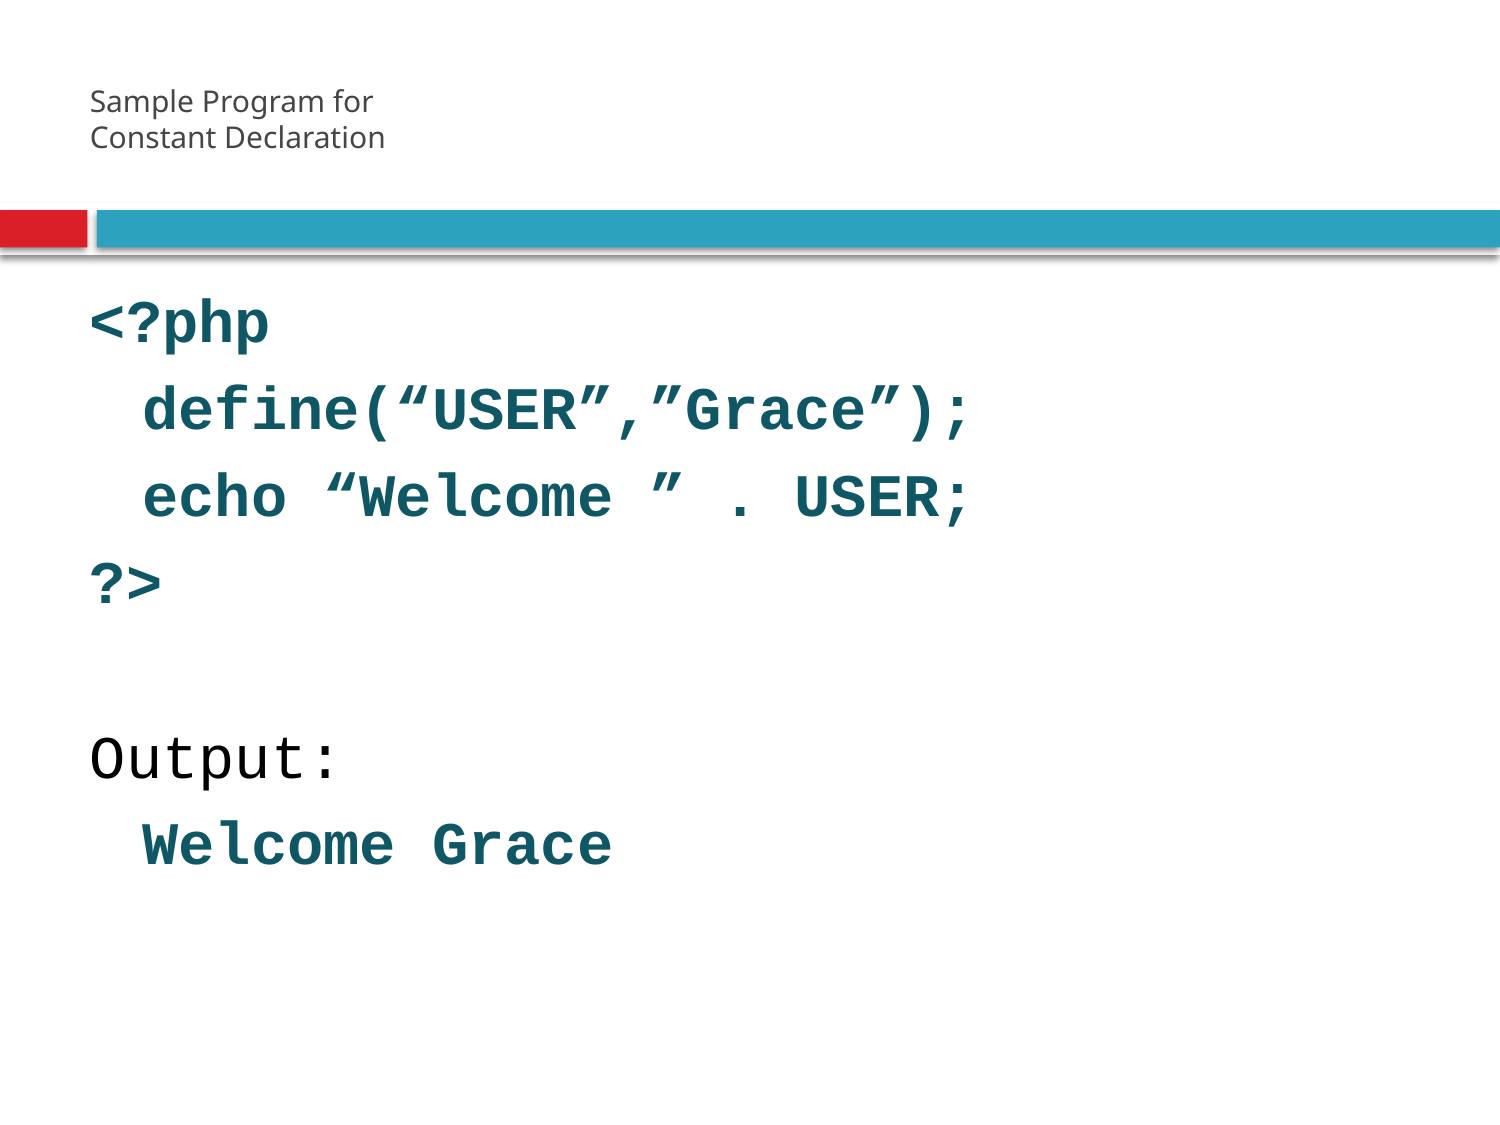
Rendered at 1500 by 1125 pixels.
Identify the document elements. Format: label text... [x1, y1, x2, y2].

title Sample Program for Constant Declaration [75, 75, 1450, 163]
list <?php define(“USER”,”Grace”); echo “Welcome ” . USER; ?> Output: Welcome Grace [75, 275, 1425, 1025]
